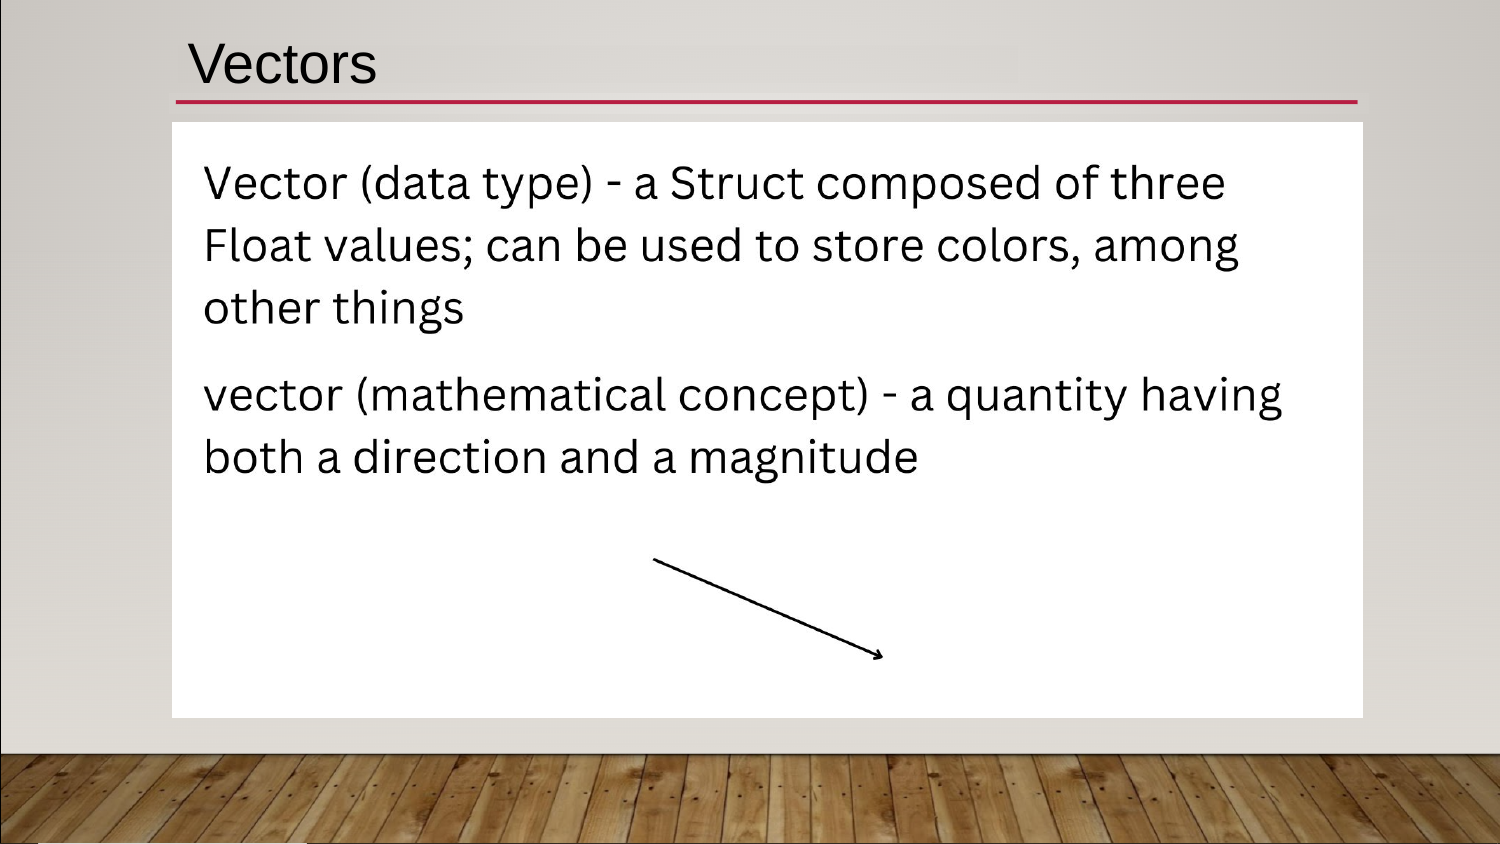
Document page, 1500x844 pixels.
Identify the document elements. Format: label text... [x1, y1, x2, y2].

title Vectors [172, 17, 1363, 112]
picture [0, 0, 1500, 844]
